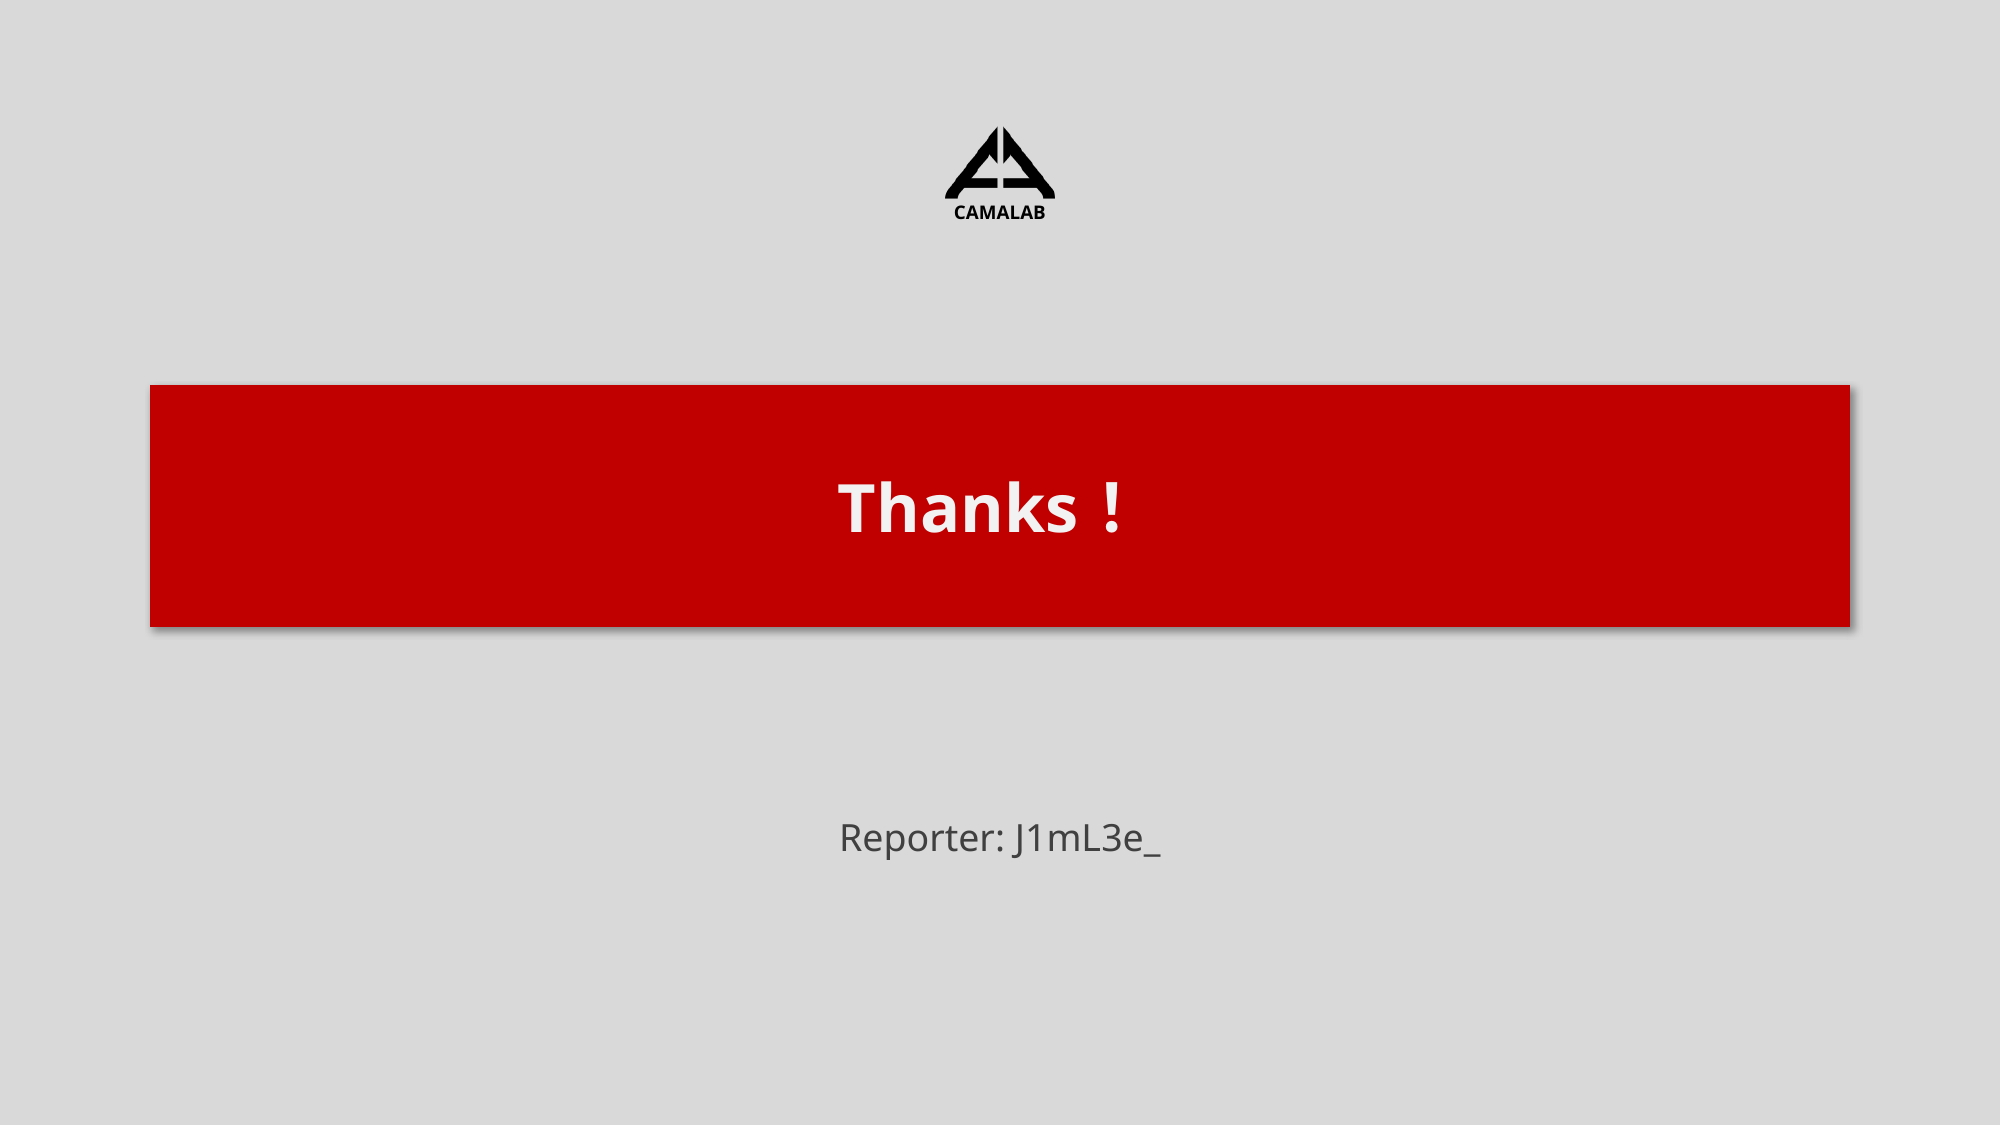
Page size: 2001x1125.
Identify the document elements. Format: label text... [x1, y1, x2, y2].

subtitle Reporter: J1mL3e_ [300, 662, 1700, 988]
title Thanks！ [150, 385, 1850, 627]
picture [945, 126, 1055, 199]
